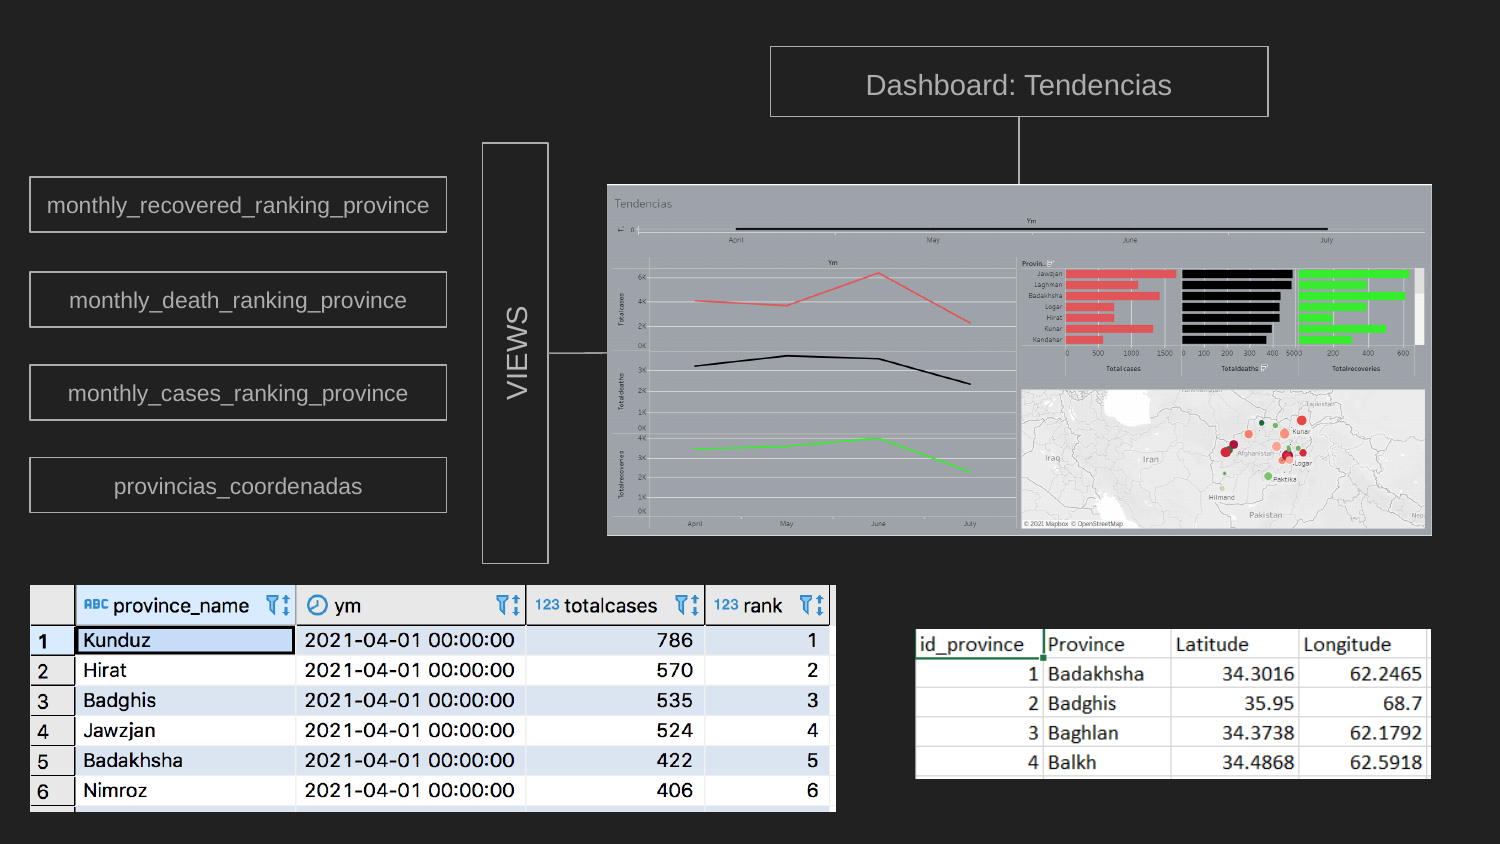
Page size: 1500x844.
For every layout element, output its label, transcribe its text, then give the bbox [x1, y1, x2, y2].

picture [29, 584, 836, 813]
text_box monthly_death_ranking_province [30, 272, 447, 328]
text_box provincias_coordenadas [30, 457, 447, 513]
text_box monthly_cases_ranking_province [30, 364, 447, 420]
picture [606, 184, 1432, 536]
picture [915, 629, 1432, 780]
text_box Dashboard: Tendencias [770, 46, 1268, 117]
text_box monthly_recovered_ranking_province [30, 176, 447, 232]
text_box VIEWS [482, 142, 549, 564]
